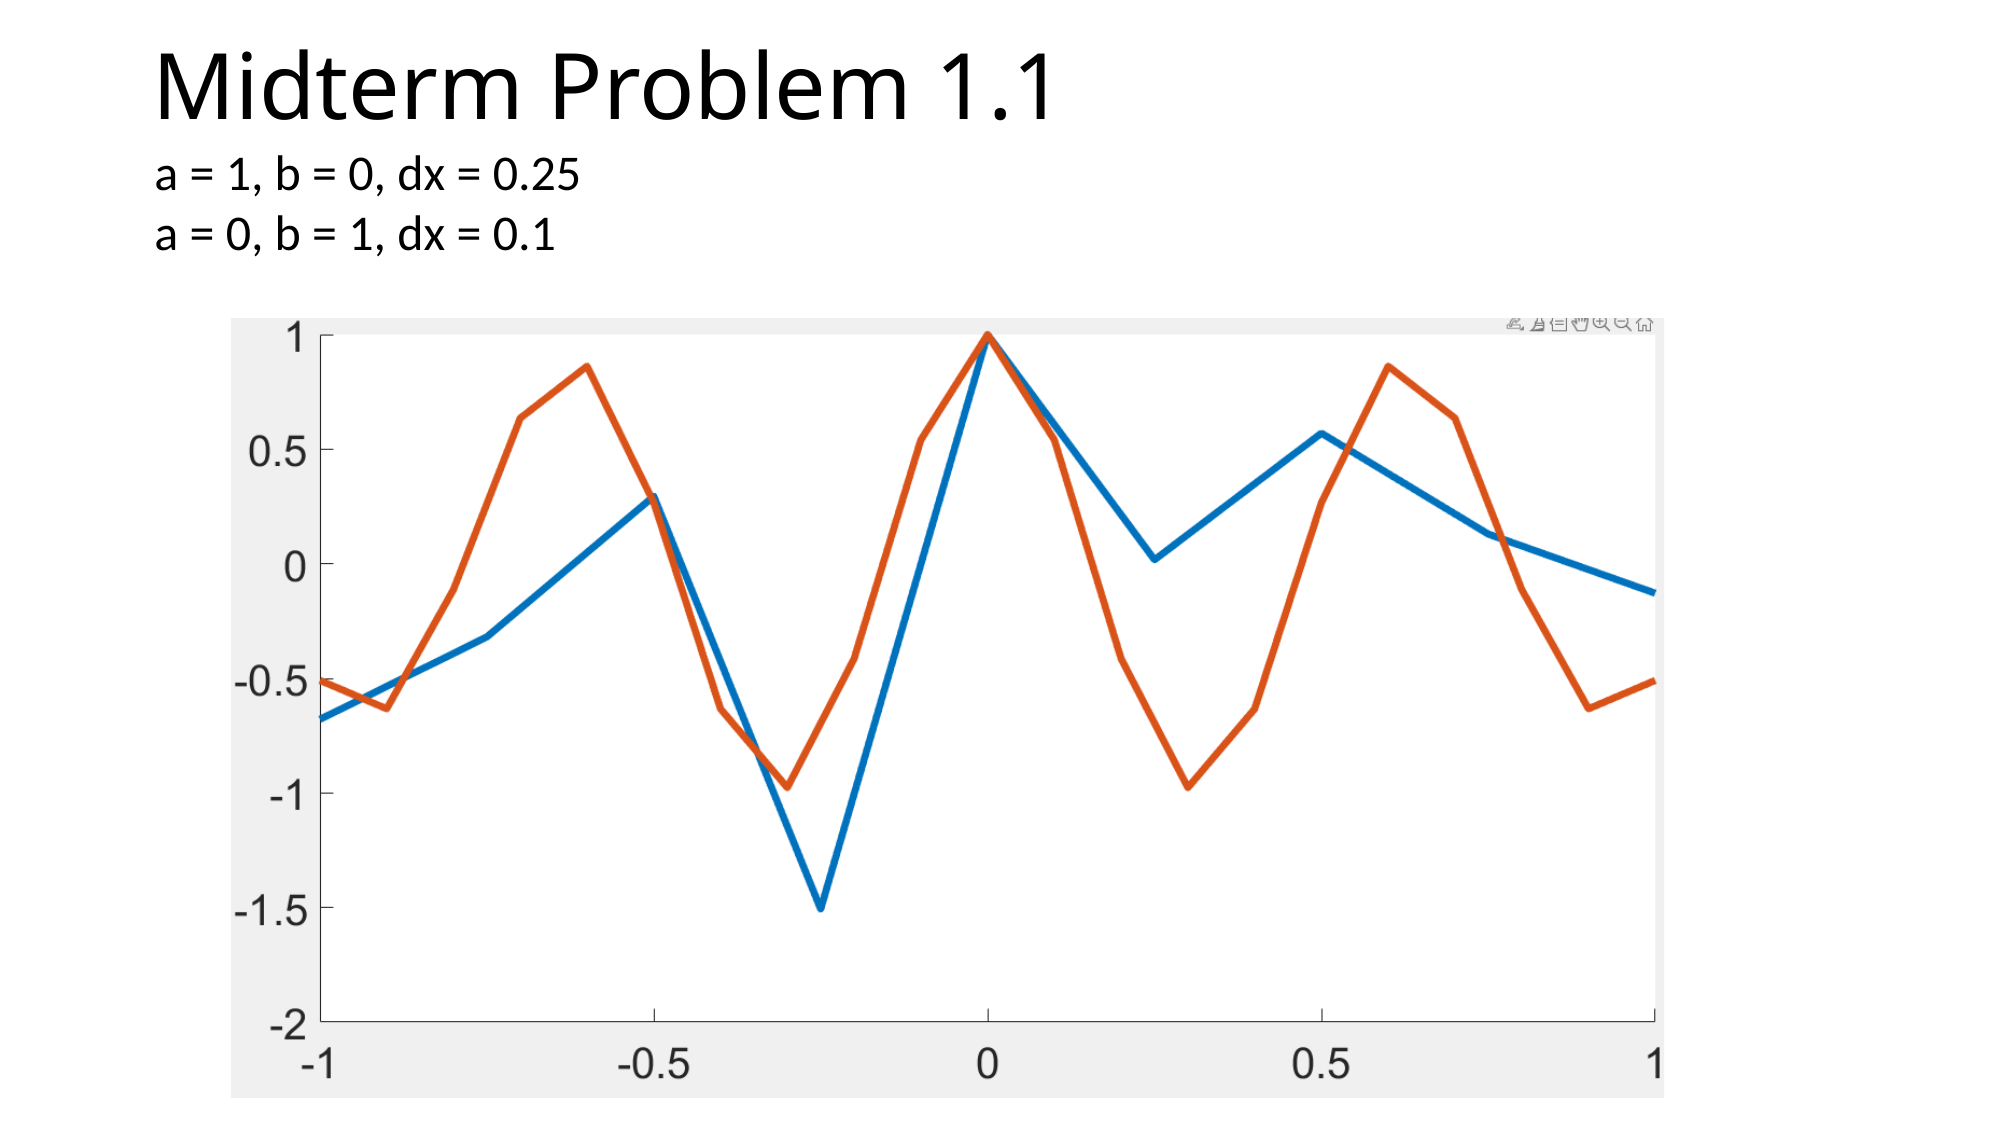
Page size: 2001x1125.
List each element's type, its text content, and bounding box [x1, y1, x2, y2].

text_box a = 1, b = 0, dx = 0.25 a = 0, b = 1, dx = 0.1 [139, 133, 597, 329]
title Midterm Problem 1.1 [137, 0, 1863, 199]
picture [230, 318, 1665, 1098]
